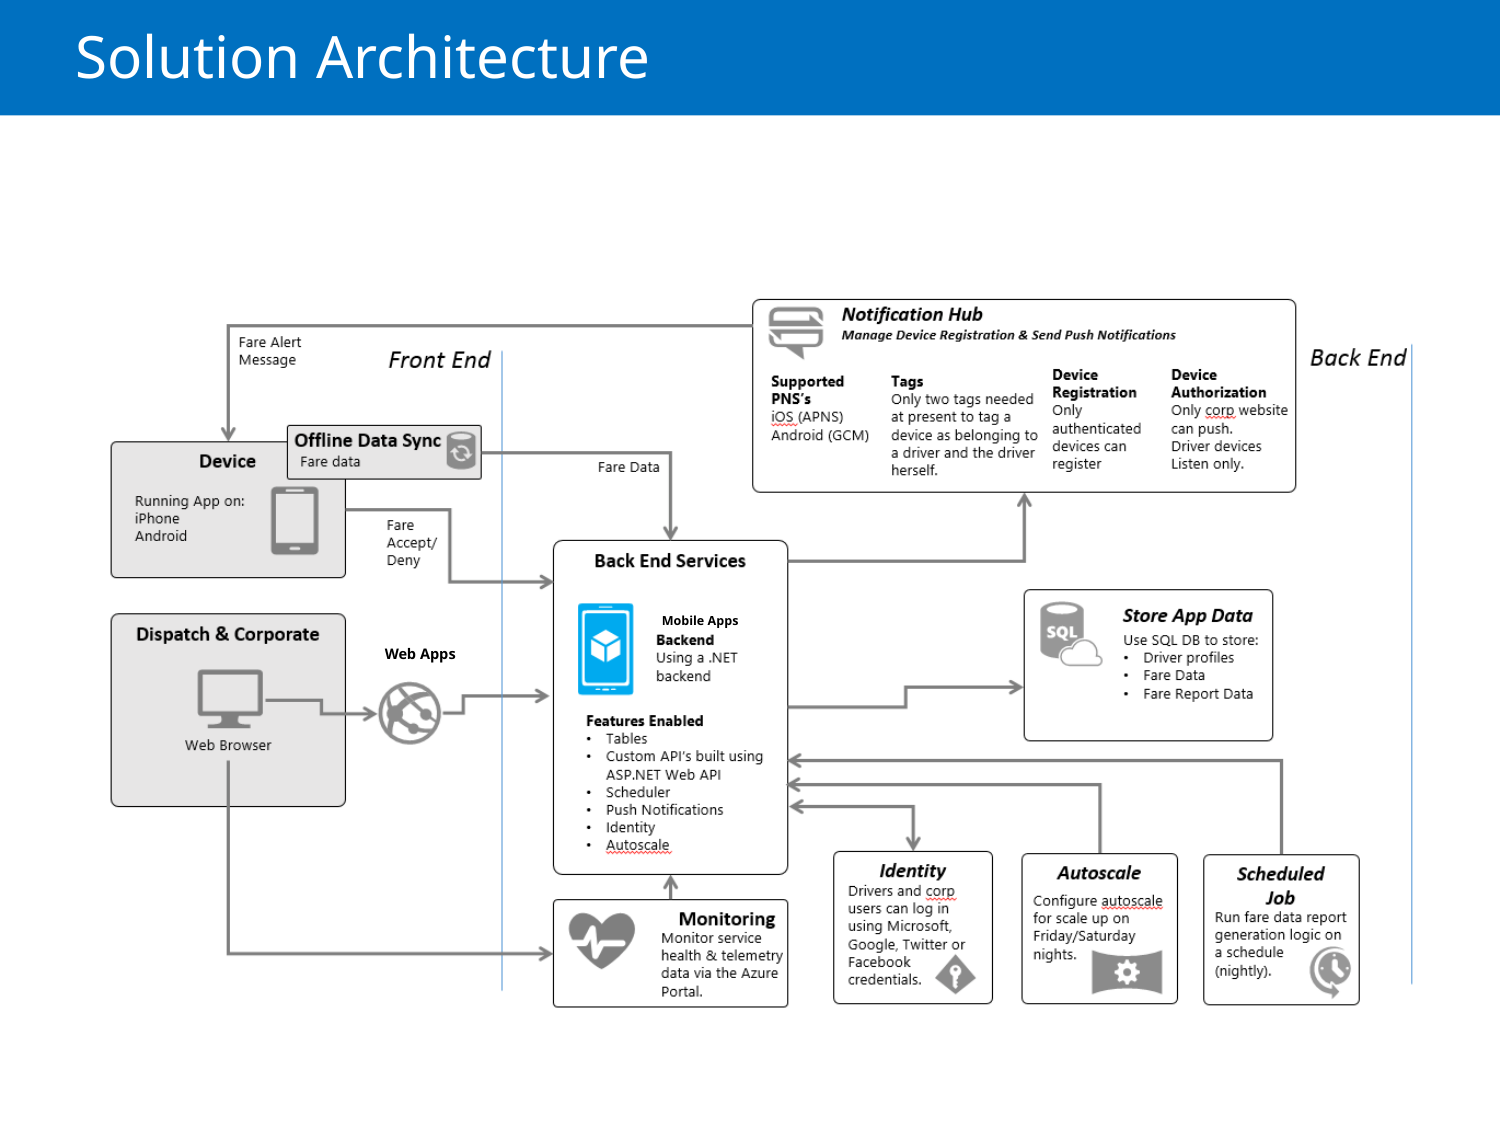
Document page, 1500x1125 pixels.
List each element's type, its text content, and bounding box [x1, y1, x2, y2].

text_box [80, 288, 1431, 1025]
title Solution Architecture [75, 0, 1351, 122]
